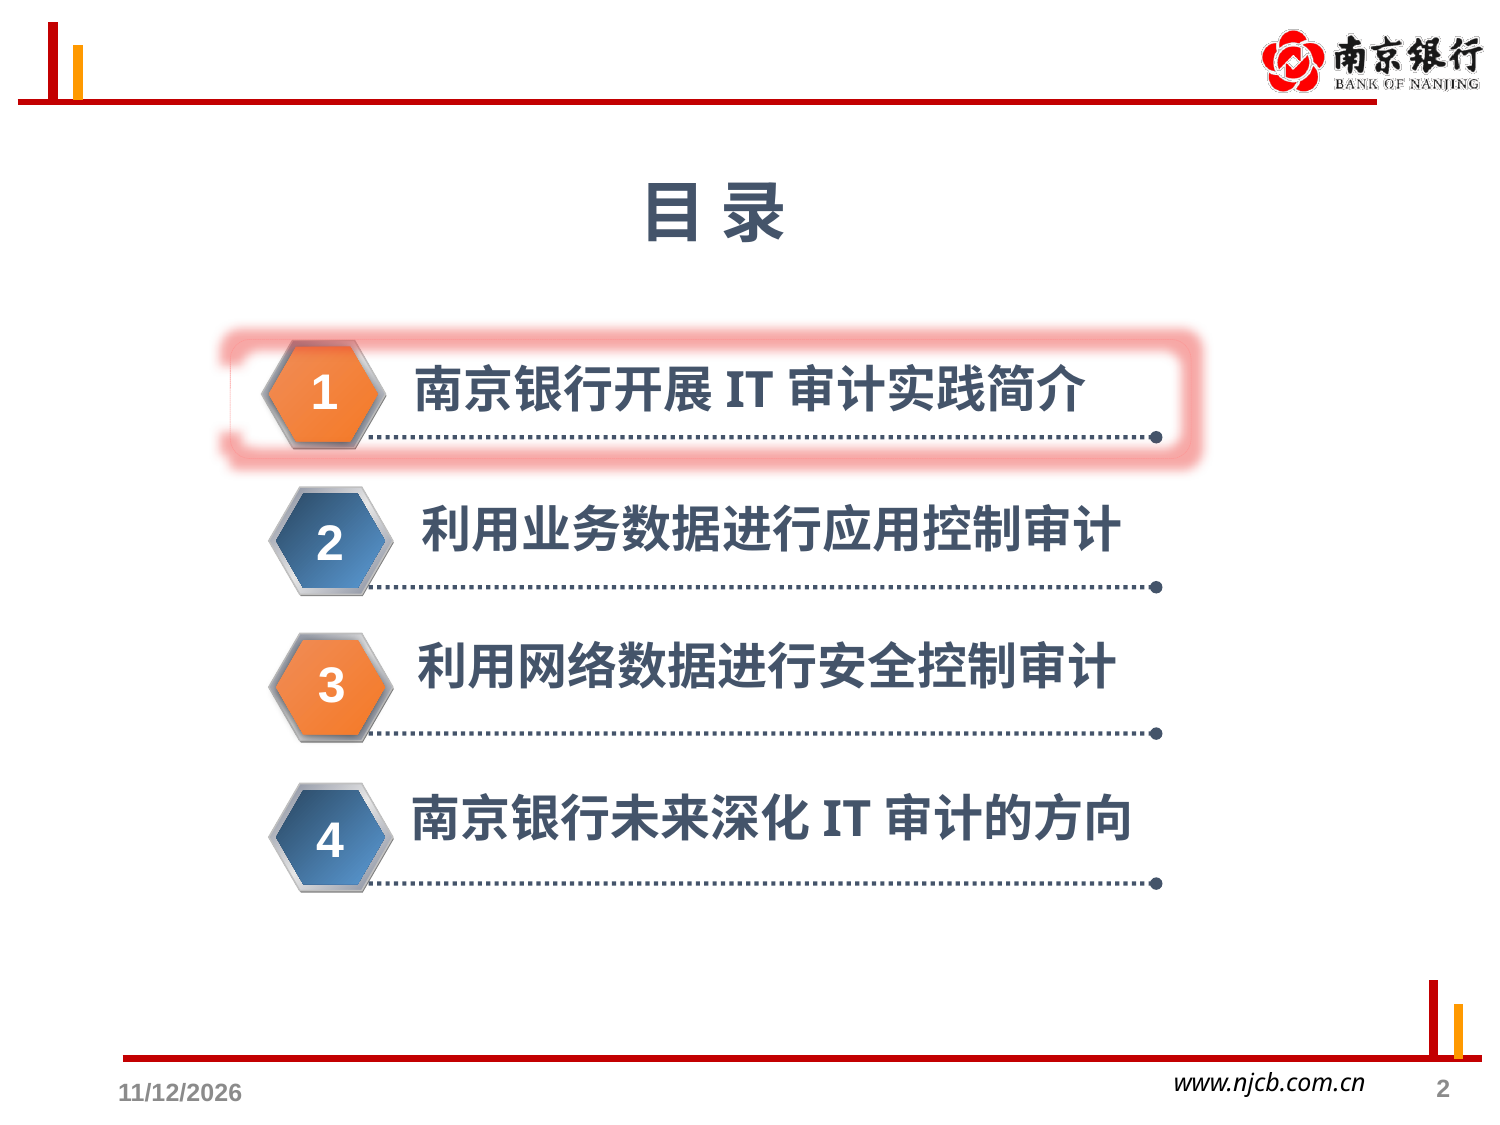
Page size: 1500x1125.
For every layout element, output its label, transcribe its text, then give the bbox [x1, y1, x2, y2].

picture [1246, 26, 1496, 102]
text_box [1148, 581, 1163, 594]
text_box [230, 339, 1192, 459]
text_box [1148, 727, 1163, 740]
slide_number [103, 1061, 441, 1122]
text_box 利用业务数据进行应用控制审计 [407, 490, 1137, 566]
text_box 利用网络数据进行安全控制审计 [402, 626, 1133, 702]
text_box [268, 633, 394, 743]
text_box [268, 487, 394, 597]
slide_number 2 [1387, 1057, 1466, 1118]
text_box 南京银行未来深化IT审计的方向 [396, 779, 1148, 855]
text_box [261, 340, 387, 450]
text_box 目 录 [624, 162, 920, 258]
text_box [268, 783, 394, 893]
text_box [1148, 877, 1163, 890]
